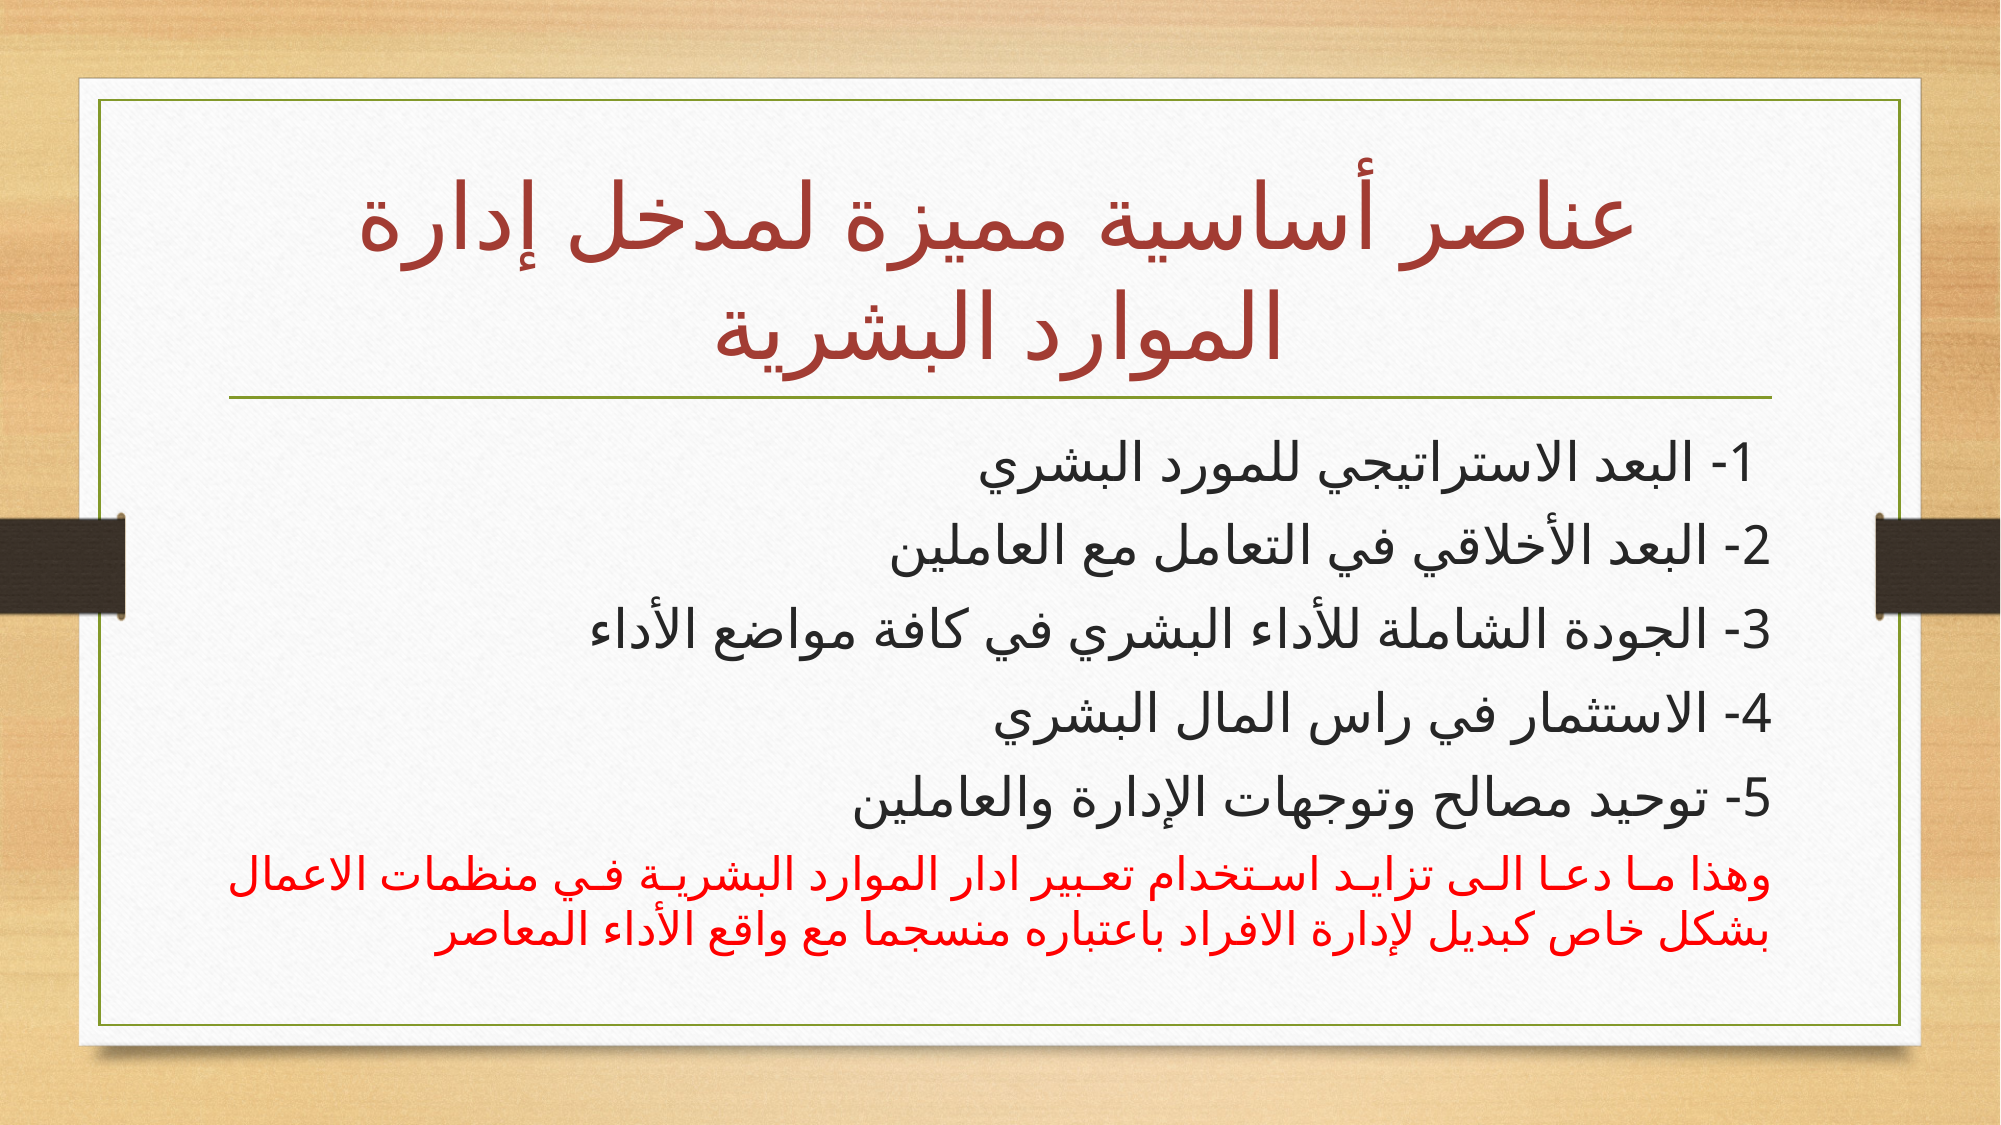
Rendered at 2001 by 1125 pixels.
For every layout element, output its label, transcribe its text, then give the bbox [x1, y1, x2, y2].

picture [0, 0, 2001, 1125]
title عناصر أساسية مميزة لمدخل إدارة الموارد البشرية [212, 161, 1788, 375]
list 1- البعد الاستراتيجي للمورد البشري 2- البعد الأخلاقي في التعامل مع العاملين 3- الجودة الشاملة للأداء البشري في كافة مواضع الأداء 4- الاستثمار في راس المال البشري 5- توحيد مصالح وتوجهات الإدارة والعاملين وهذا ما دعا الى تزايد استخدام تعبير ادار الموارد البشرية في منظمات الاعمال بشكل خاص كبديل لإدارة الافراد باعتباره منسجما مع واقع الأداء المعاصر [212, 419, 1788, 964]
